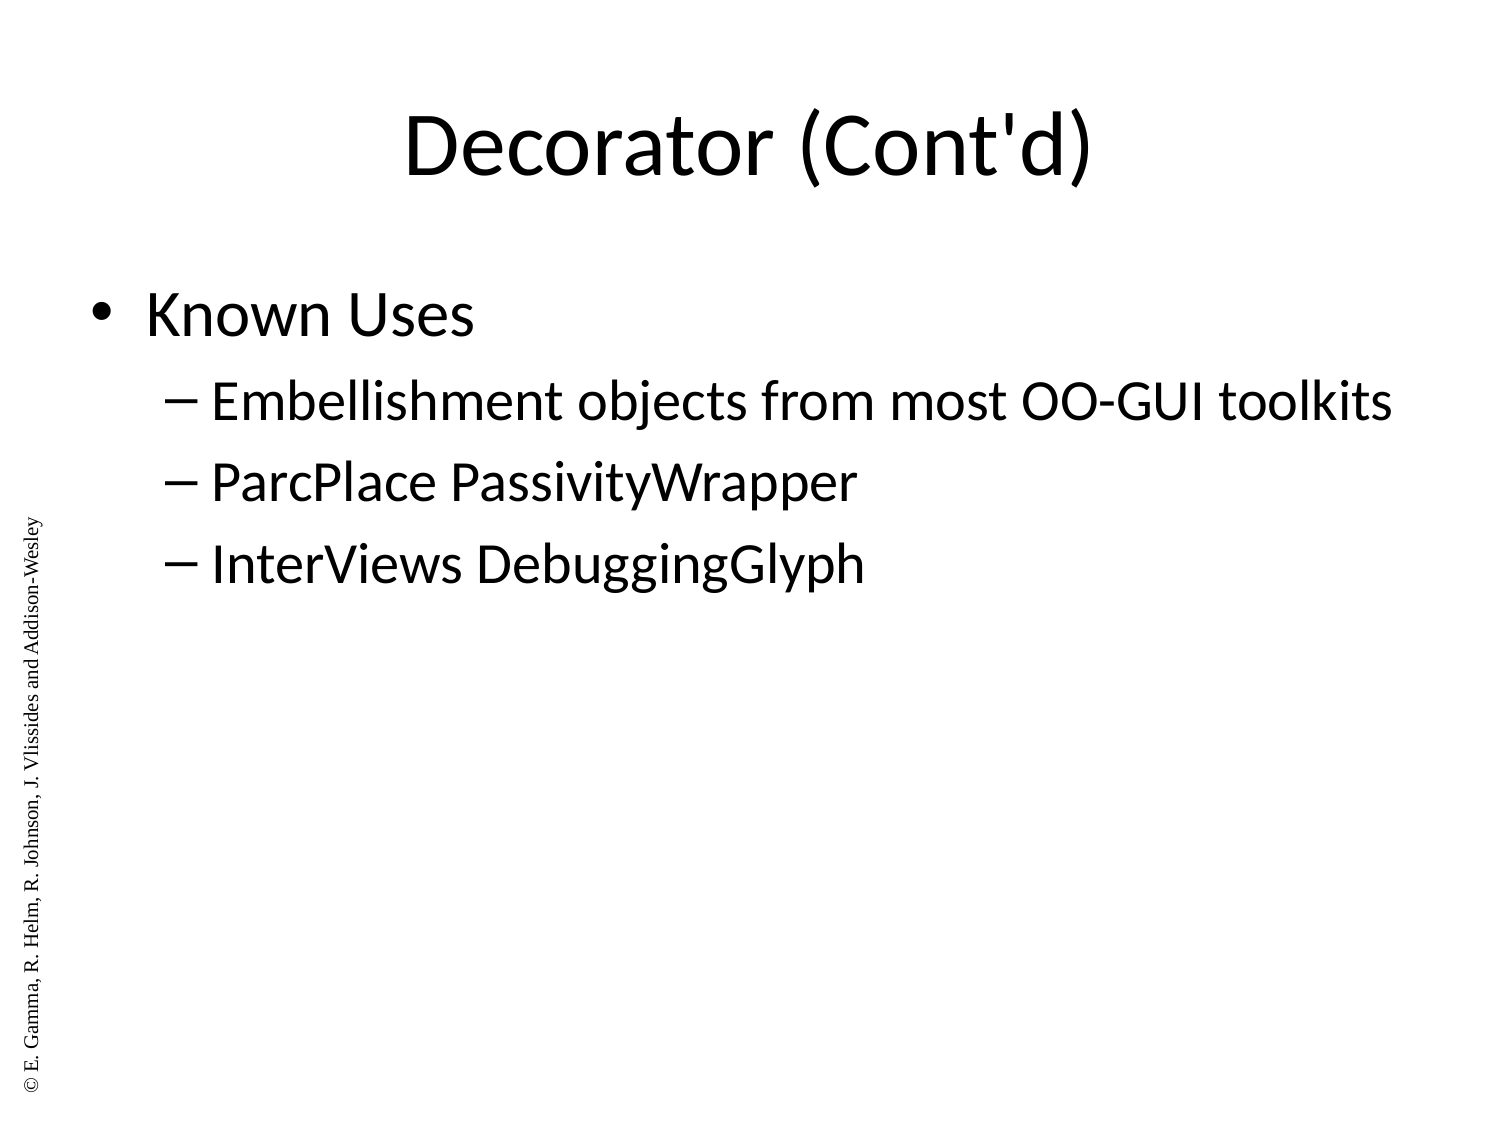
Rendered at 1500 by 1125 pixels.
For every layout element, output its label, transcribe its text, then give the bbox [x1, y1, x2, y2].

text_box © E. Gamma, R. Helm, R. Johnson, J. Vlissides and Addison-Wesley [9, 502, 50, 1109]
list Known Uses Embellishment objects from most OO-GUI toolkits ParcPlace PassivityWrapper InterViews DebuggingGlyph [75, 262, 1425, 1005]
title Decorator (Cont'd) [75, 45, 1425, 233]
